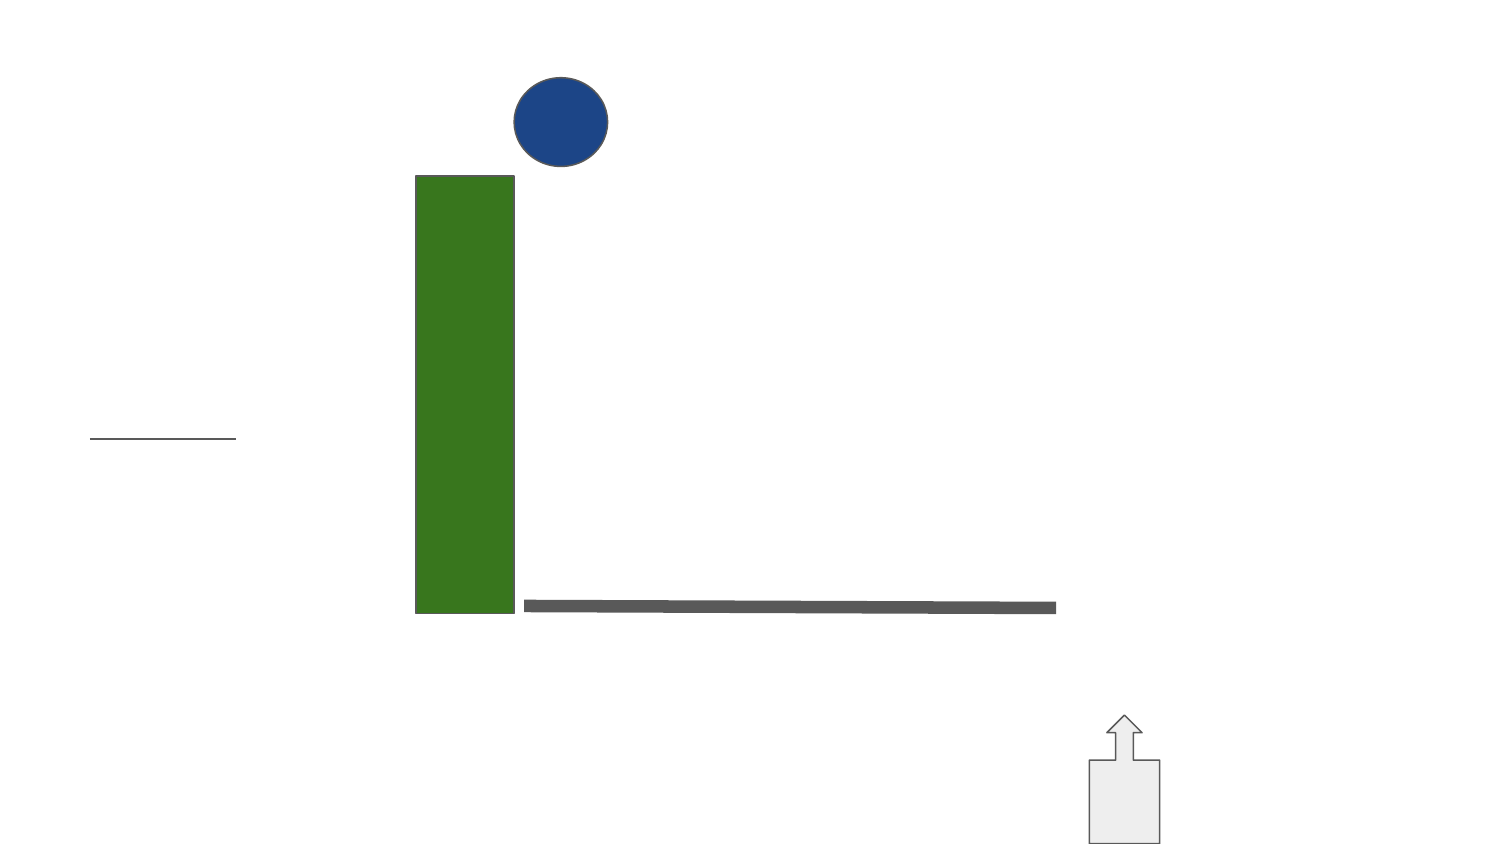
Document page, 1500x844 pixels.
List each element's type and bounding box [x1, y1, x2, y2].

text_box [415, 176, 515, 614]
text_box [523, 605, 1057, 609]
text_box [514, 77, 608, 167]
text_box [1089, 715, 1160, 844]
